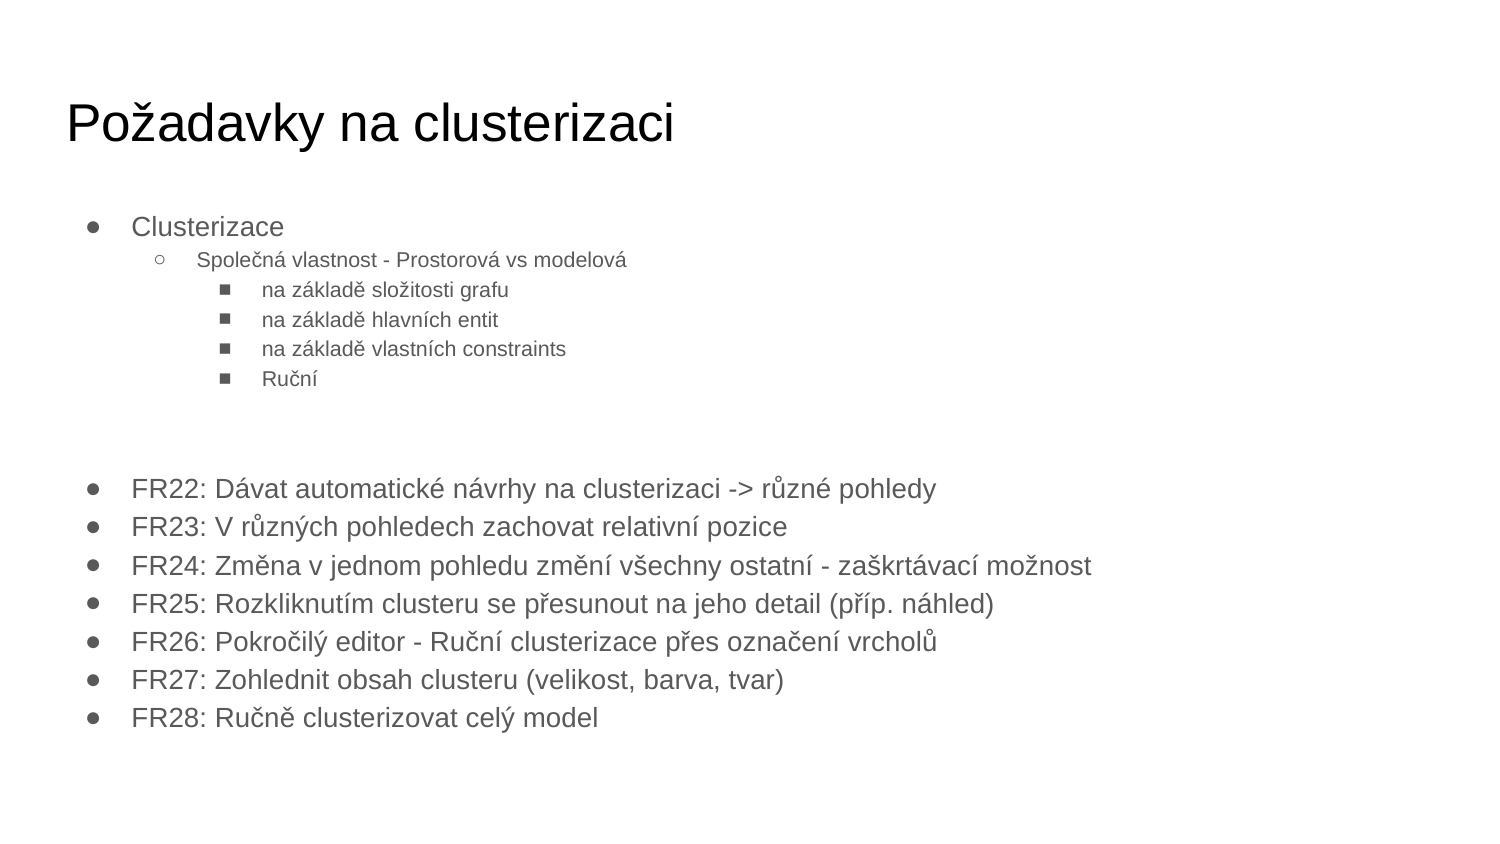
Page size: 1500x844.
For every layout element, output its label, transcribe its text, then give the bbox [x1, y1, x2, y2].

title Požadavky na clusterizaci [51, 72, 1449, 167]
list Clusterizace Společná vlastnost - Prostorová vs modelová na základě složitosti grafu na základě hlavních entit na základě vlastních constraints Ruční FR22: Dávat automatické návrhy na clusterizaci -> různé pohledy FR23: V různých pohledech zachovat relativní pozice FR24: Změna v jednom pohledu změní všechny ostatní - zaškrtávací možnost FR25: Rozkliknutím clusteru se přesunout na jeho detail (příp. náhled) FR26: Pokročilý editor - Ruční clusterizace přes označení vrcholů FR27: Zohlednit obsah clusteru (velikost, barva, tvar) FR28: Ručně clusterizovat celý model [51, 189, 1449, 750]
